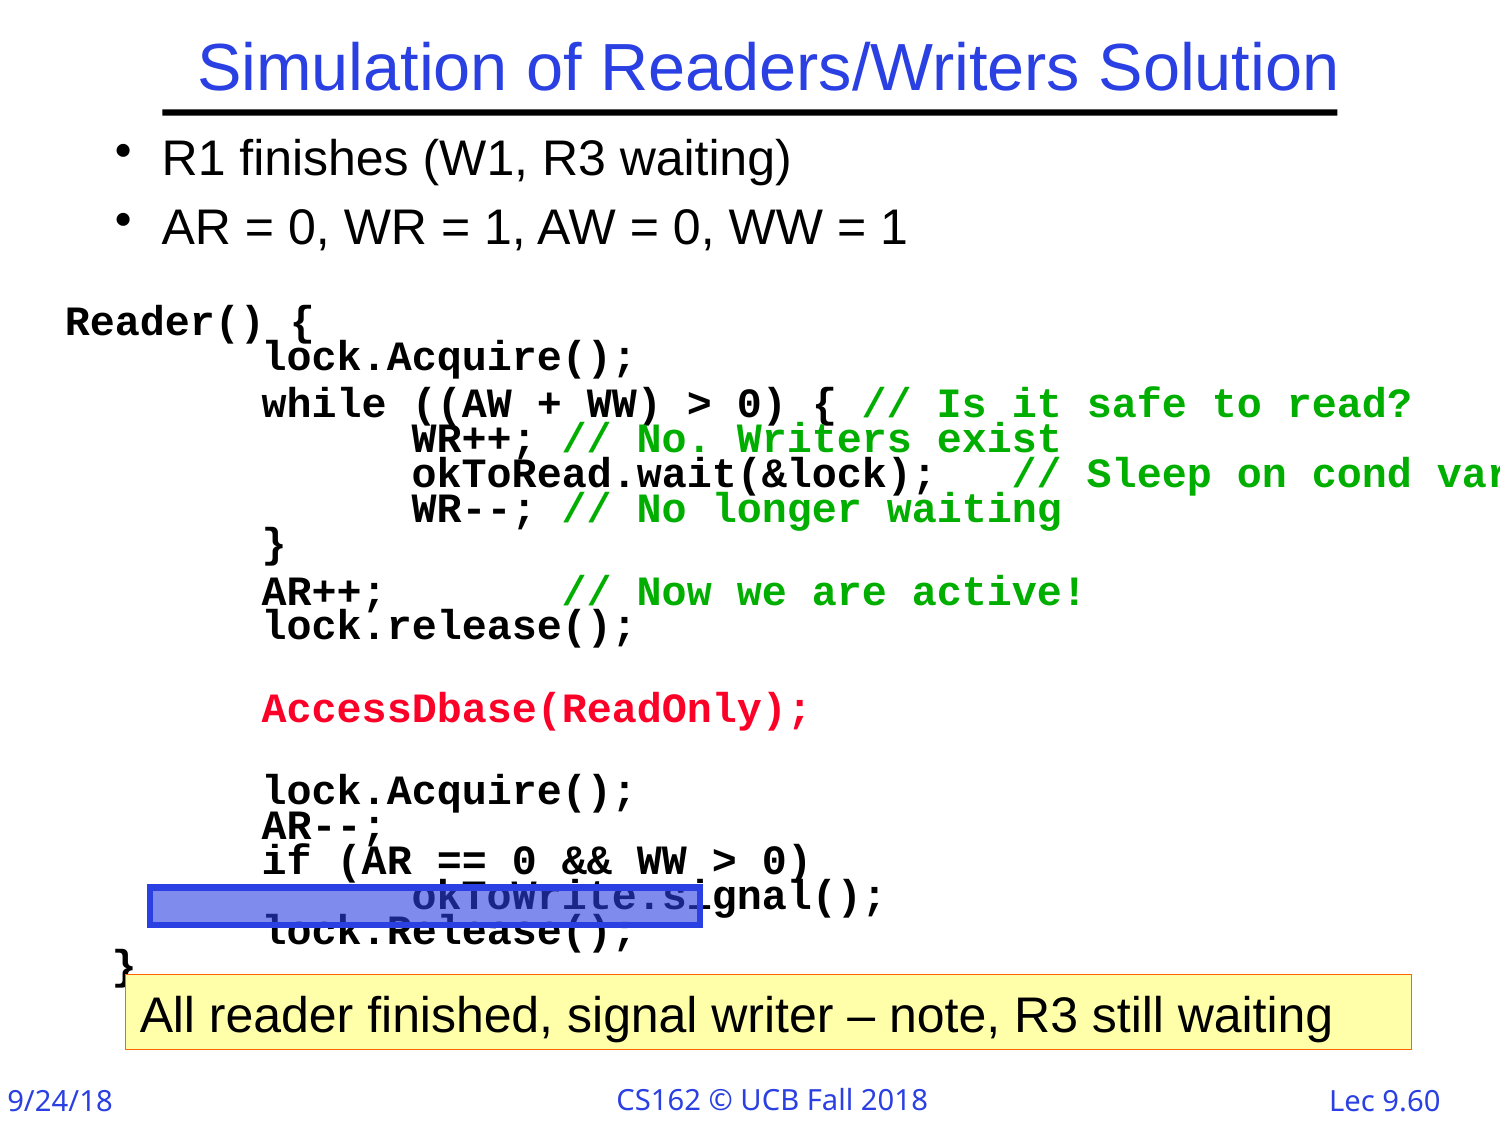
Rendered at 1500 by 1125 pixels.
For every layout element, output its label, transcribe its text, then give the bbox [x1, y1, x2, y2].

text_box All reader finished, signal writer – note, R3 still waiting [125, 974, 1412, 1050]
title Simulation of Readers/Writers Solution [87, 24, 1450, 113]
text_box Reader() { lock.Acquire(); while ((AW + WW) > 0) { // Is it safe to read? WR++; // No. Writers exist okToRead.wait(&lock); // Sleep on cond var WR--; // No longer waiting } AR++; // Now we are active! lock.release(); AccessDbase(ReadOnly); lock.Acquire(); AR--; if (AR == 0 && WW > 0) okToWrite.signal(); lock.Release(); } [49, 299, 1500, 1013]
text_box [150, 887, 700, 925]
list R1 finishes (W1, R3 waiting) AR = 0, WR = 1, AW = 0, WW = 1 [99, 125, 1400, 299]
